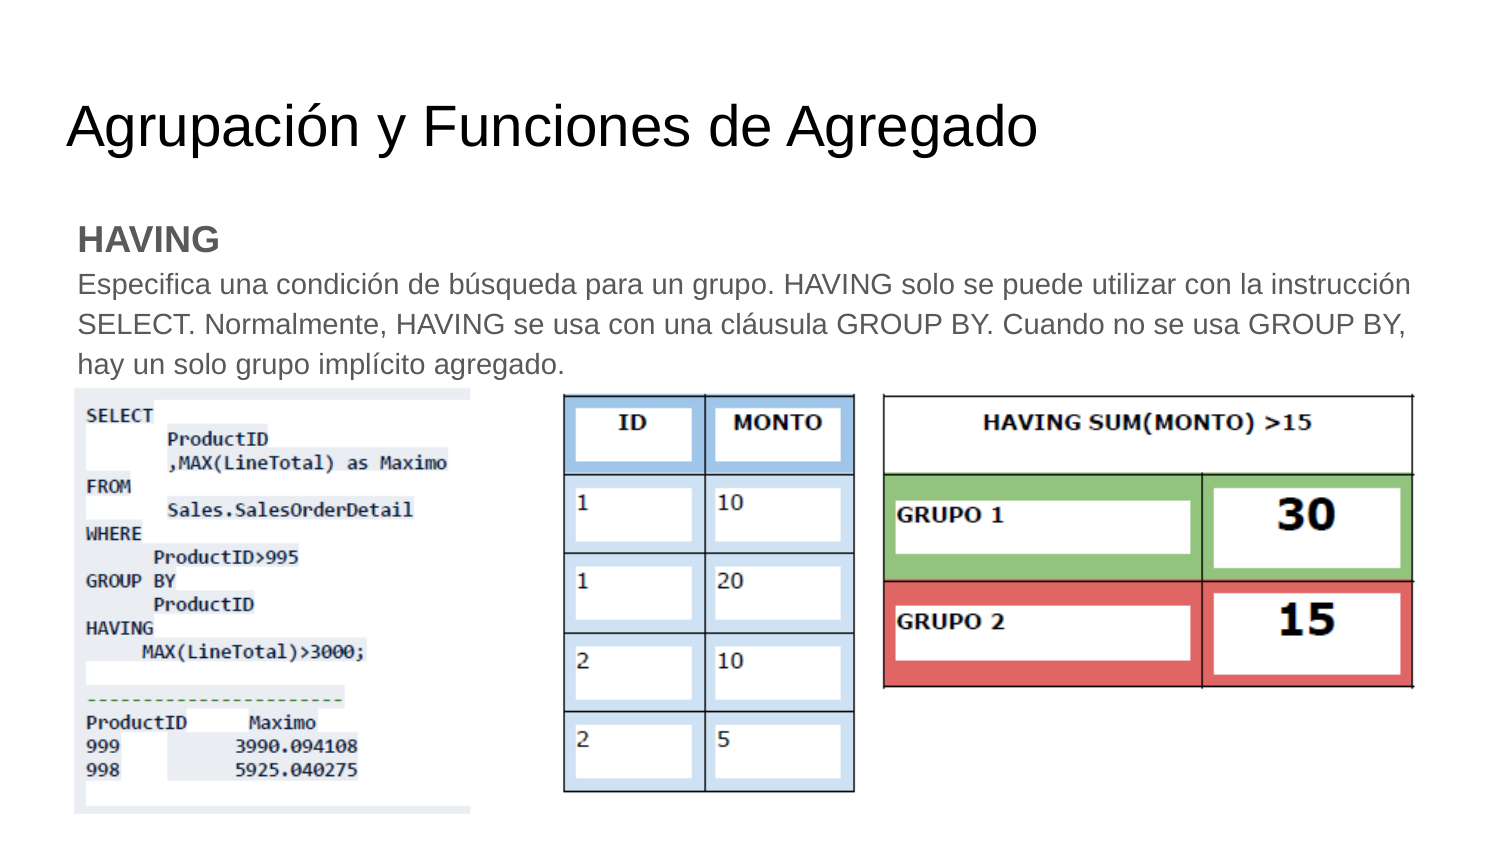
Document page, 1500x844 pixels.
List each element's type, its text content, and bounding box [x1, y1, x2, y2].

title Agrupación y Funciones de Agregado [51, 72, 1449, 167]
picture [73, 380, 471, 814]
list HAVING Especifica una condición de búsqueda para un grupo. HAVING solo se puede utilizar con la instrucción SELECT. Normalmente, HAVING se usa con una cláusula GROUP BY. Cuando no se usa GROUP BY, hay un solo grupo implícito agregado. [62, 192, 1449, 287]
picture [551, 377, 1443, 814]
